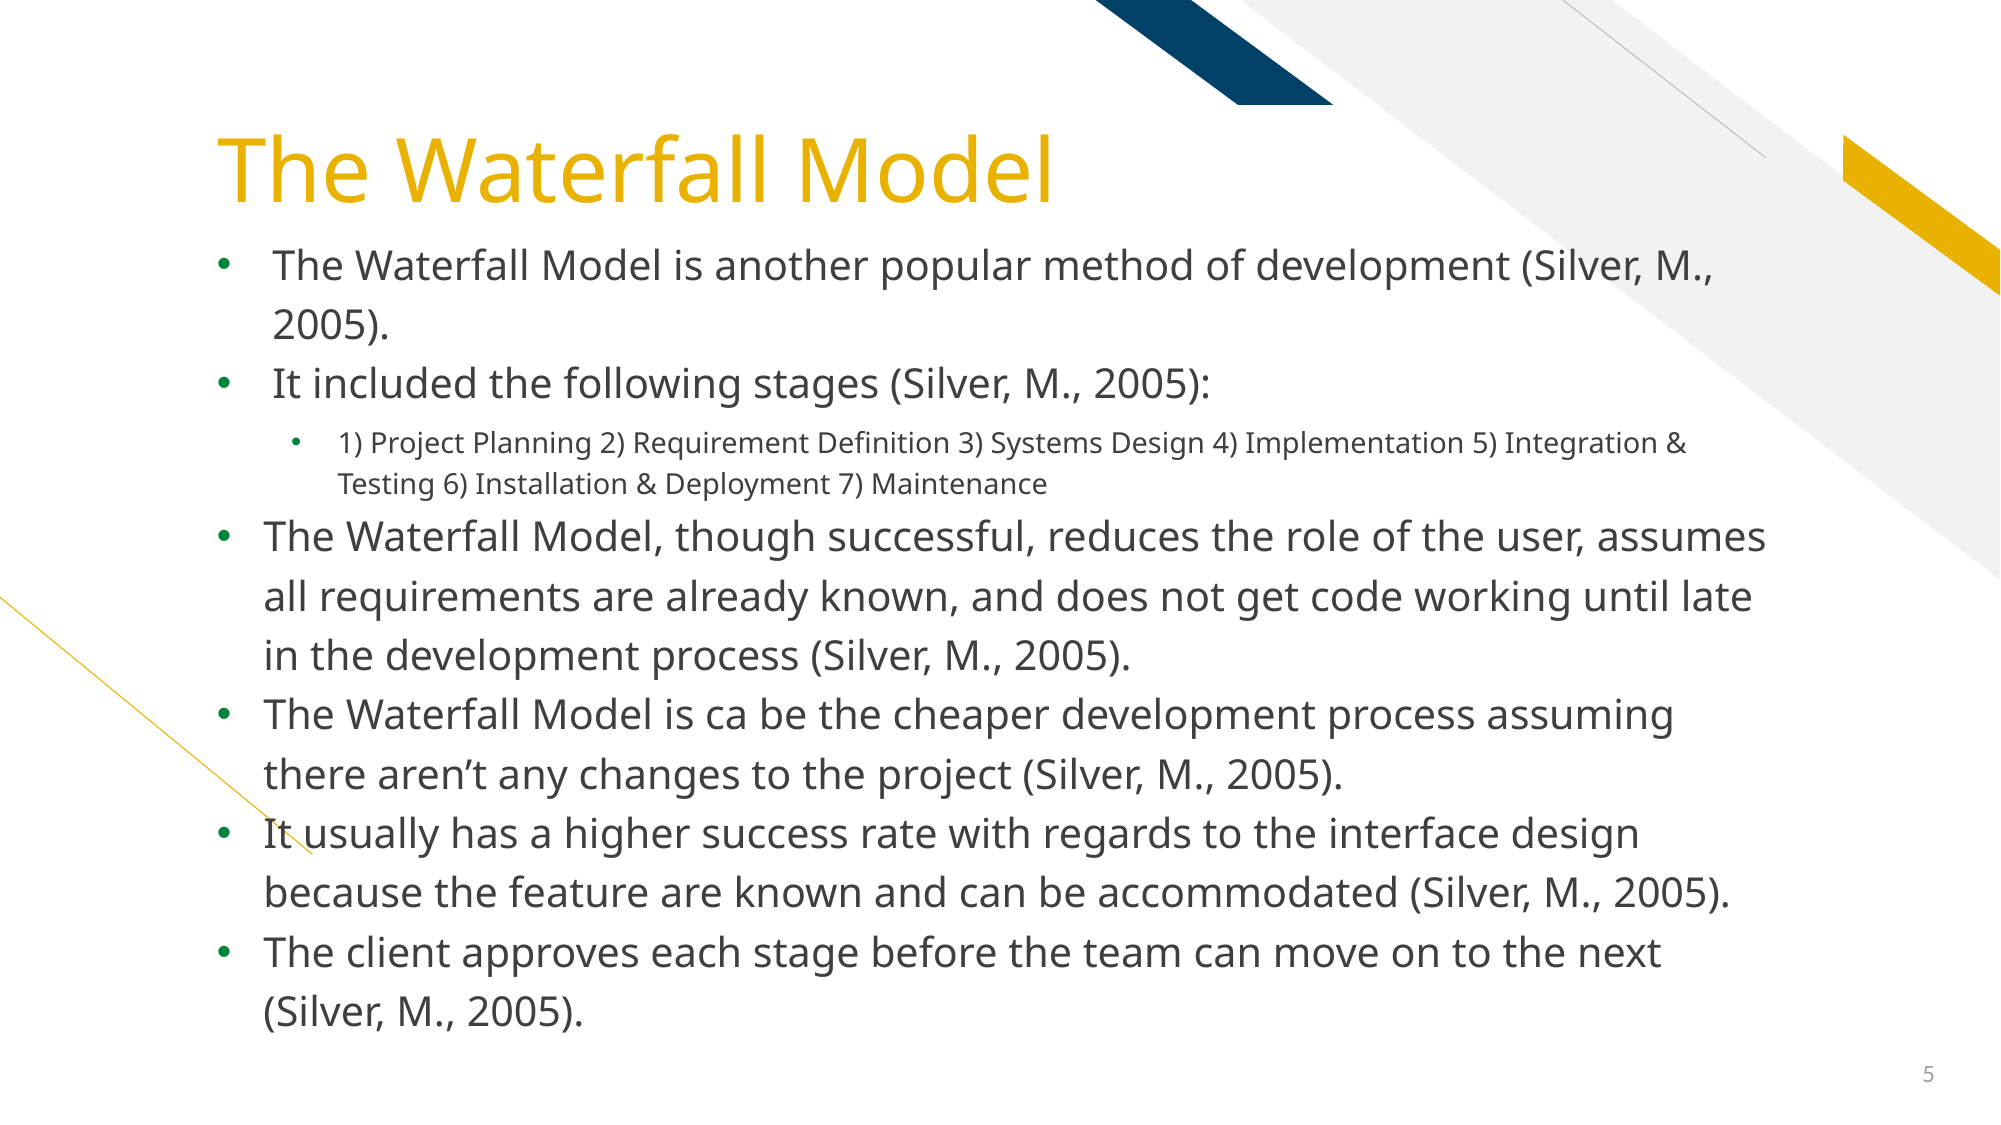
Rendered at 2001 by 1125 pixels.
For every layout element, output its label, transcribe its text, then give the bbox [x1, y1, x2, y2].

slide_number 5 [1828, 1042, 1950, 1103]
title The Waterfall Model [202, 117, 1294, 221]
text_box The Waterfall Model is another popular method of development (Silver, M., 2005). It included the following stages (Silver, M., 2005): 1) Project Planning 2) Requirement Definition 3) Systems Design 4) Implementation 5) Integration & Testing 6) Installation & Deployment 7) Maintenance The Waterfall Model, though successful, reduces the role of the user, assumes all requirements are already known, and does not get code working until late in the development process (Silver, M., 2005). The Waterfall Model is ca be the cheaper development process assuming there aren’t any changes to the project (Silver, M., 2005). It usually has a higher success rate with regards to the interface design because the feature are known and can be accommodated (Silver, M., 2005). The client approves each stage before the team can move on to the next (Silver, M., 2005). [202, 221, 1782, 1043]
